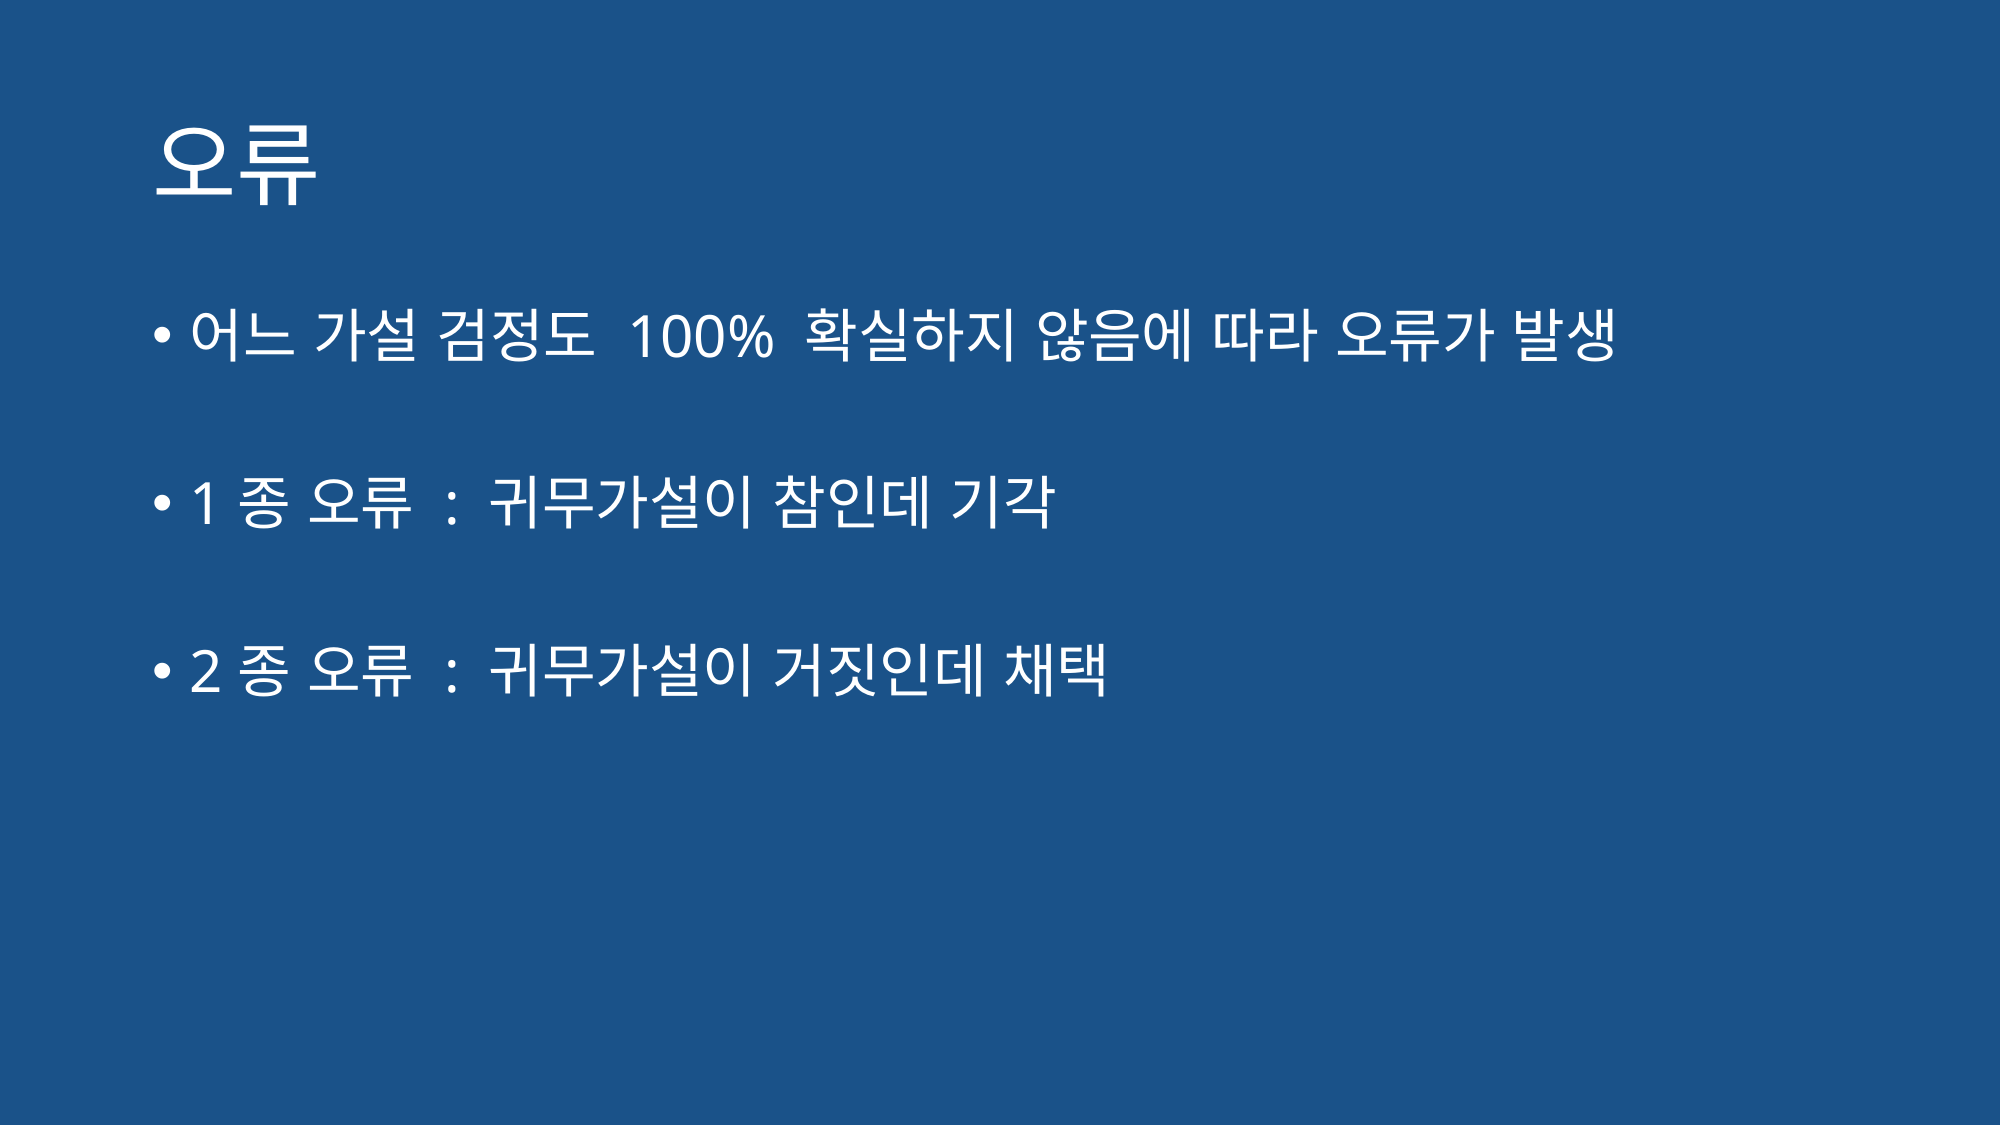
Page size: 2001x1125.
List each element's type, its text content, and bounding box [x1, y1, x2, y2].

title 오류 [137, 59, 1863, 278]
list 어느 가설 검정도 100% 확실하지 않음에 따라 오류가 발생 1종 오류 : 귀무가설이 참인데 기각 2종 오류 : 귀무가설이 거짓인데 채택 [137, 299, 1863, 1014]
